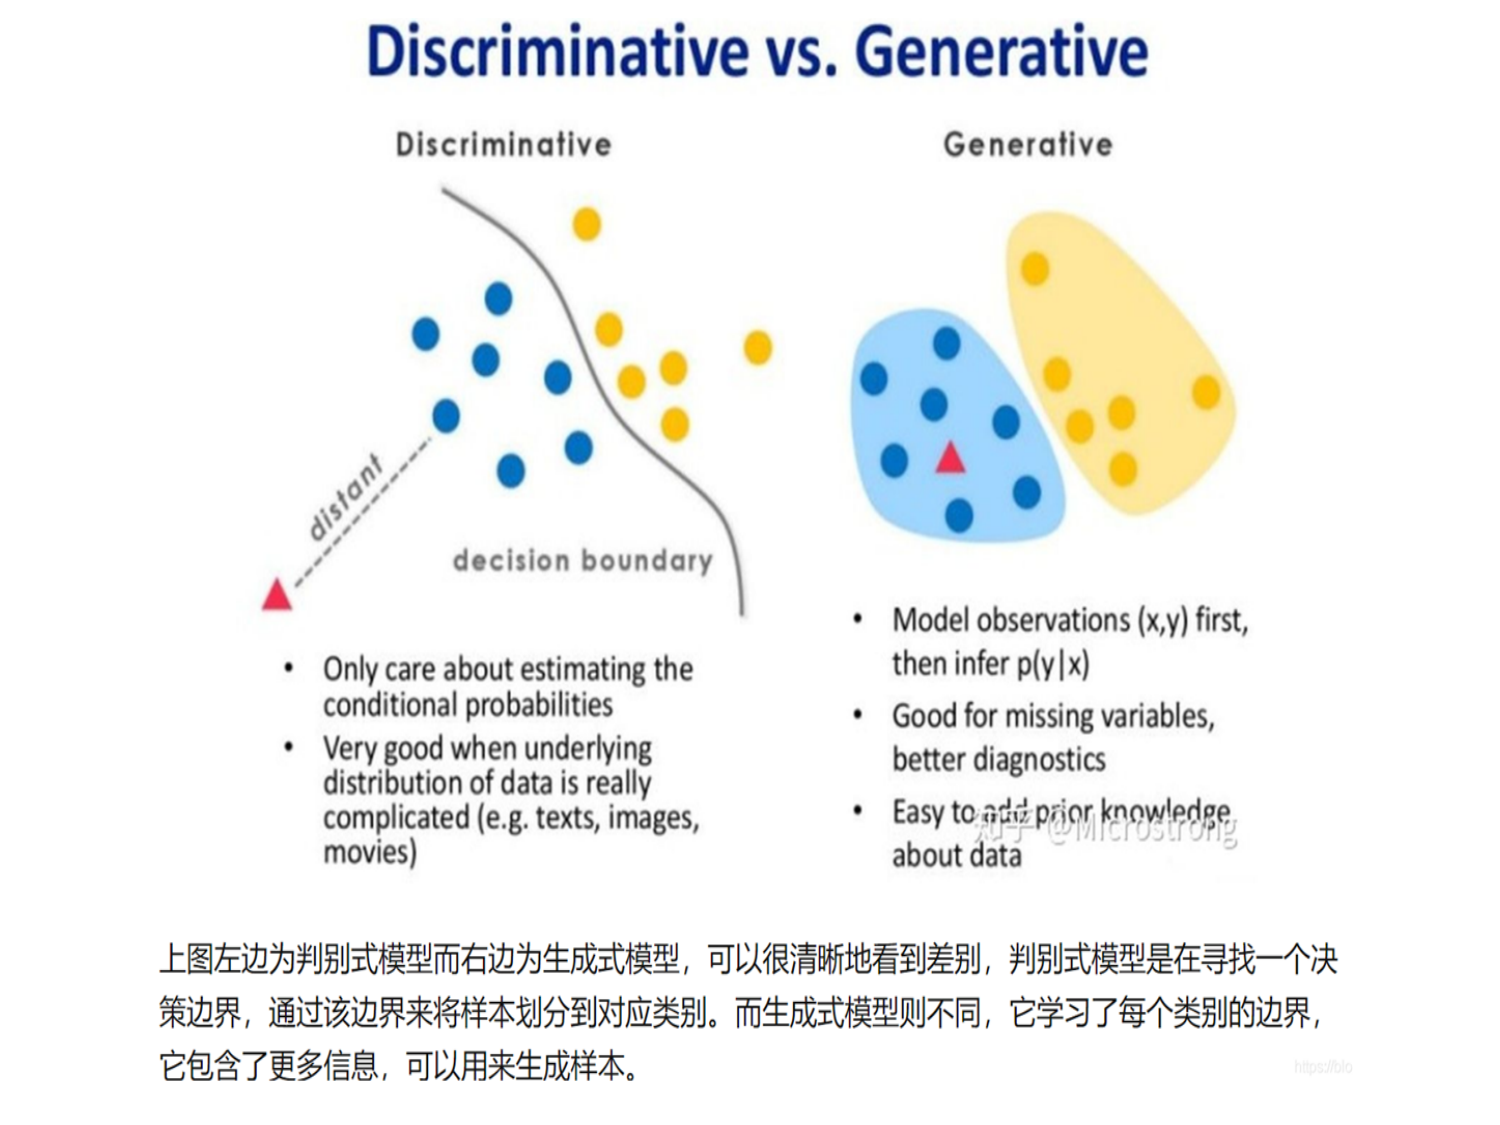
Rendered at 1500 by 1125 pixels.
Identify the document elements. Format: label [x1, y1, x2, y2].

picture [147, 18, 1353, 1106]
